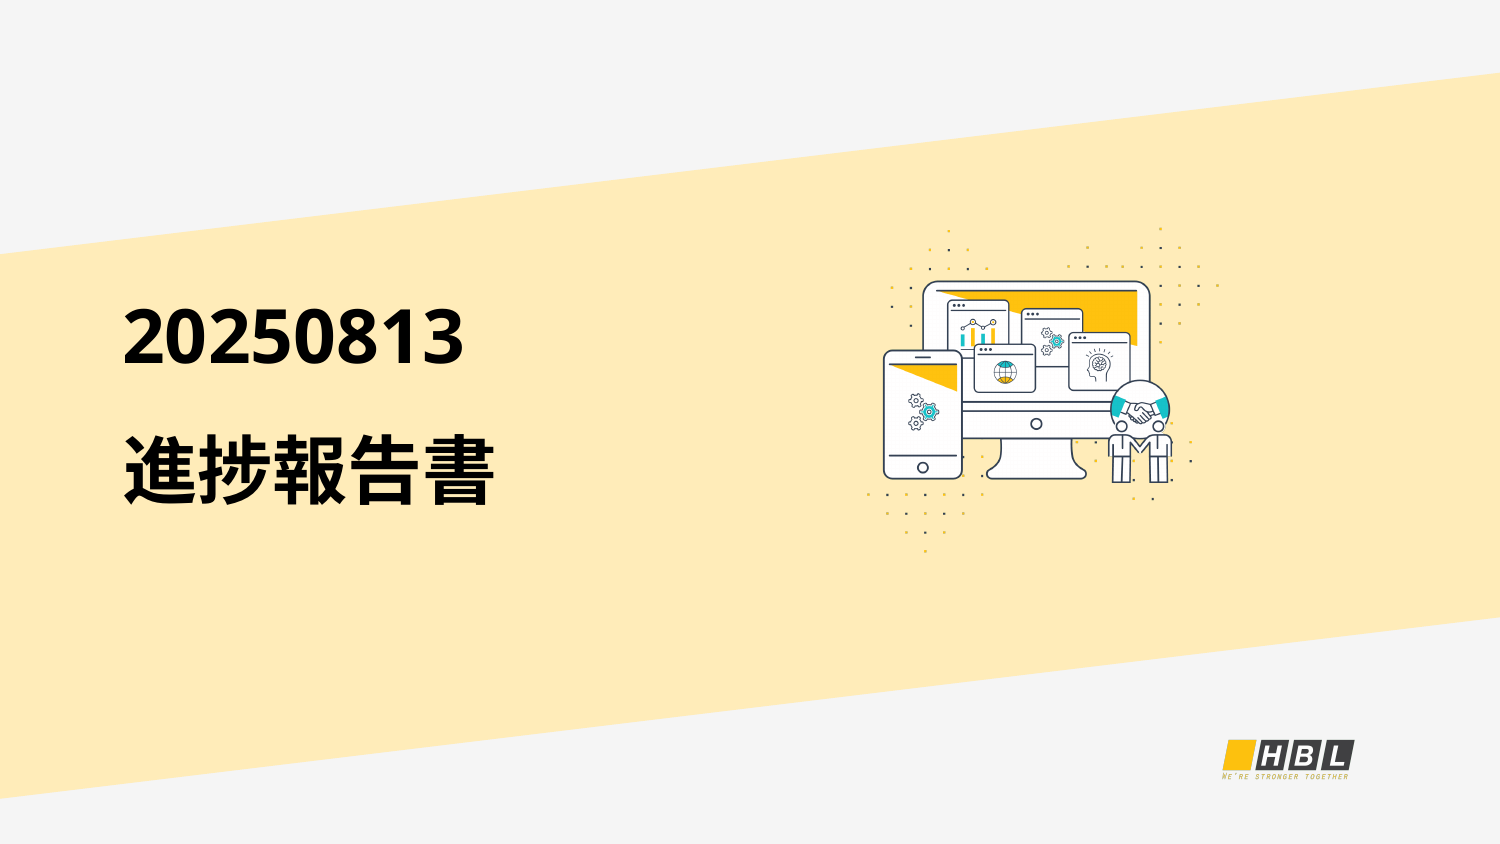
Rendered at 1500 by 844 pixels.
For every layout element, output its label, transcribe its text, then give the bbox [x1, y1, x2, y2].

picture [862, 225, 1221, 559]
text_box 20250813 進捗報告書 [114, 284, 857, 517]
picture [1215, 735, 1362, 784]
